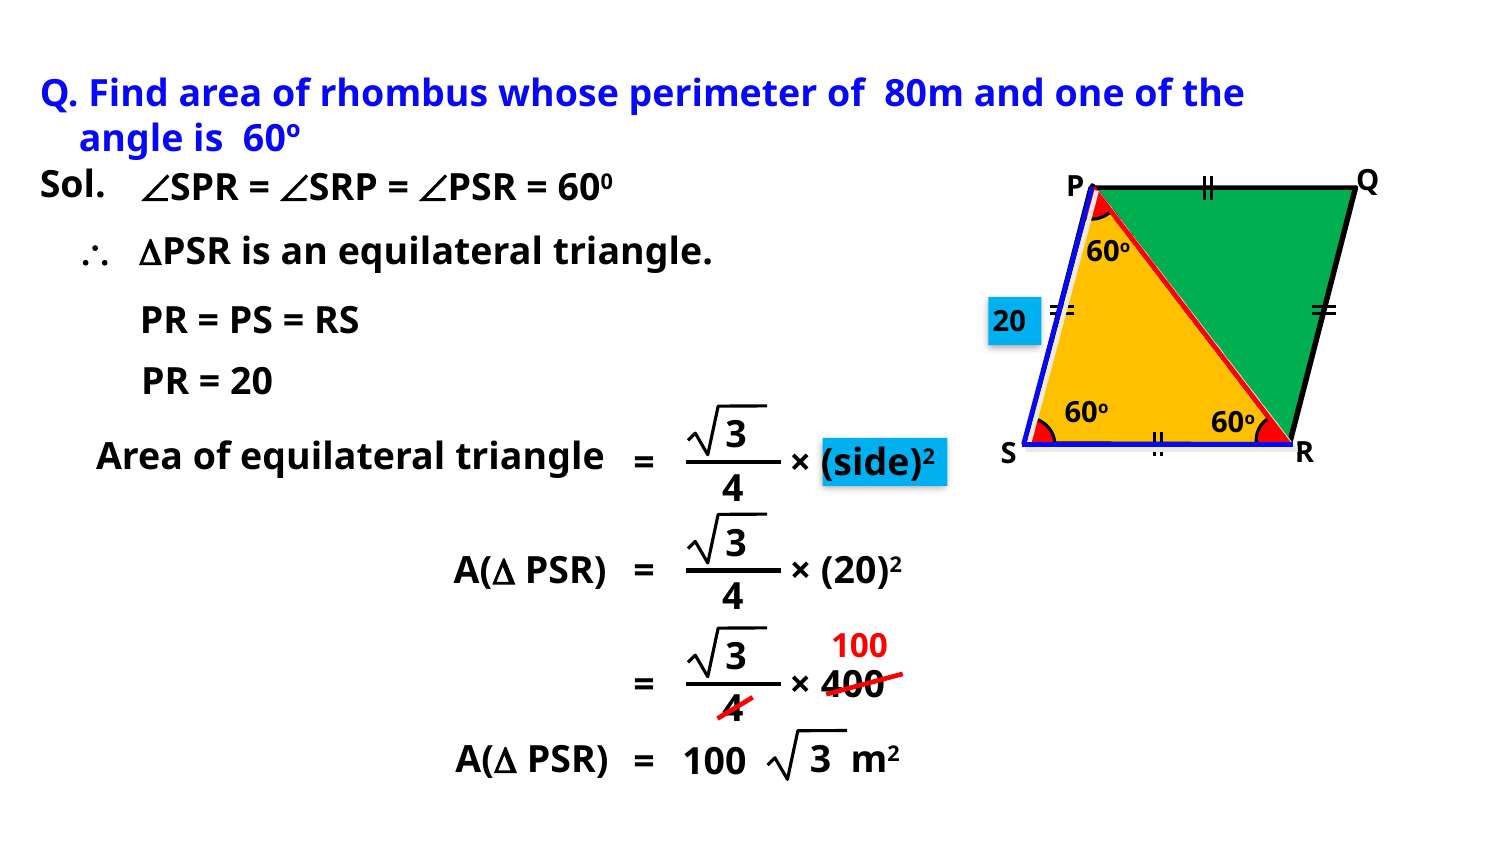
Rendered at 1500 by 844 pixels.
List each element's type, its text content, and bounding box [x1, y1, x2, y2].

text_box PR = PS = RS [124, 288, 425, 349]
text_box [825, 676, 904, 692]
text_box SPR = SRP = PSR = 600 [126, 155, 829, 216]
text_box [1093, 187, 1290, 444]
text_box = [618, 729, 667, 790]
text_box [717, 697, 753, 719]
text_box [687, 652, 710, 676]
text_box × (20)2 [774, 539, 944, 599]
text_box × 400 [774, 652, 919, 713]
text_box Area of equilateral triangle [81, 424, 663, 485]
text_box 4 [707, 456, 761, 461]
text_box \ [64, 220, 124, 280]
text_box A( PSR) [440, 727, 640, 788]
text_box 3 [710, 624, 769, 682]
text_box 4 [707, 564, 761, 569]
text_box 3 [710, 402, 769, 460]
text_box 4 [707, 579, 761, 625]
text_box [977, 154, 1400, 478]
text_box A( PSR) [438, 539, 638, 599]
text_box PR = 20 [126, 349, 325, 410]
text_box Q. Find area of rhombus whose perimeter of 80m and one of the angle is 60º [24, 61, 1413, 166]
text_box = [618, 430, 681, 491]
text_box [1023, 186, 1093, 444]
text_box [767, 744, 795, 780]
text_box = [618, 652, 681, 713]
text_box 4 [707, 470, 761, 517]
text_box × (side)2 [774, 430, 988, 491]
text_box 3 m2 [795, 727, 975, 788]
text_box = [638, 539, 681, 599]
text_box 4 [707, 676, 761, 683]
text_box 4 [707, 692, 761, 729]
text_box Sol. [24, 152, 138, 213]
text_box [390, 223, 693, 338]
text_box [687, 539, 710, 563]
text_box 3 [710, 511, 769, 568]
text_box PSR is an equilateral triangle. [124, 219, 813, 280]
text_box [687, 430, 710, 455]
text_box 100 [816, 616, 904, 672]
text_box 100 [667, 729, 787, 790]
